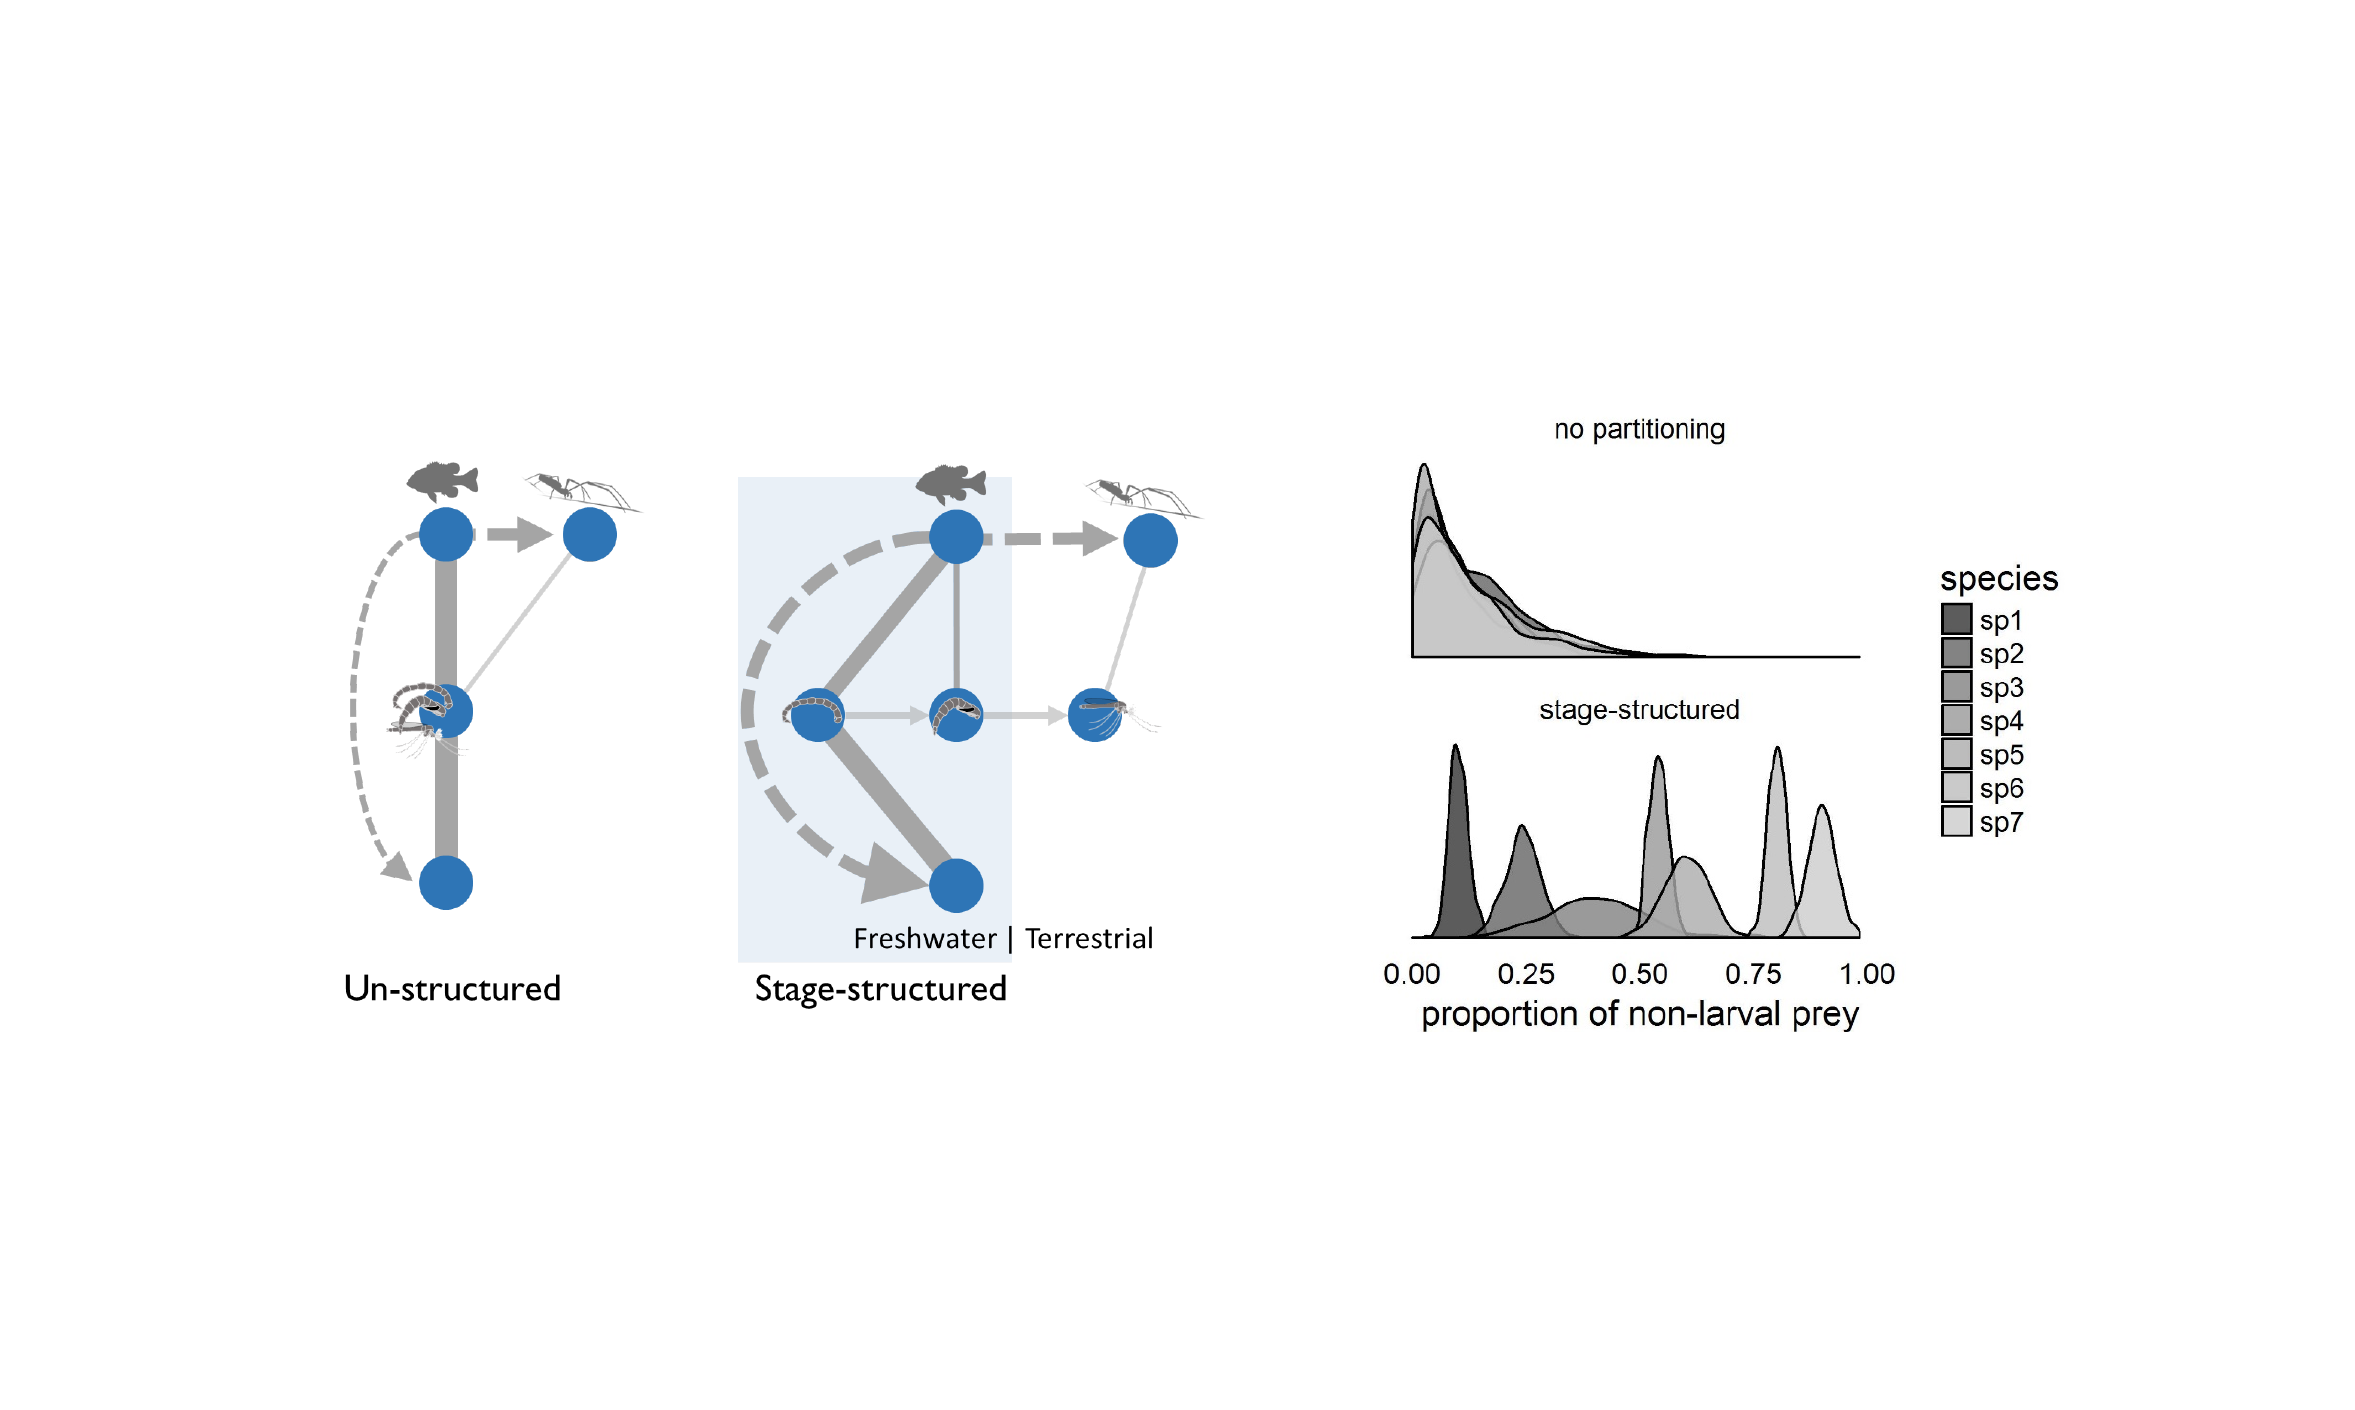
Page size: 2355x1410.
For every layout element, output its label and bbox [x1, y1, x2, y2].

picture [1339, 401, 2076, 1032]
picture [320, 446, 1209, 1032]
